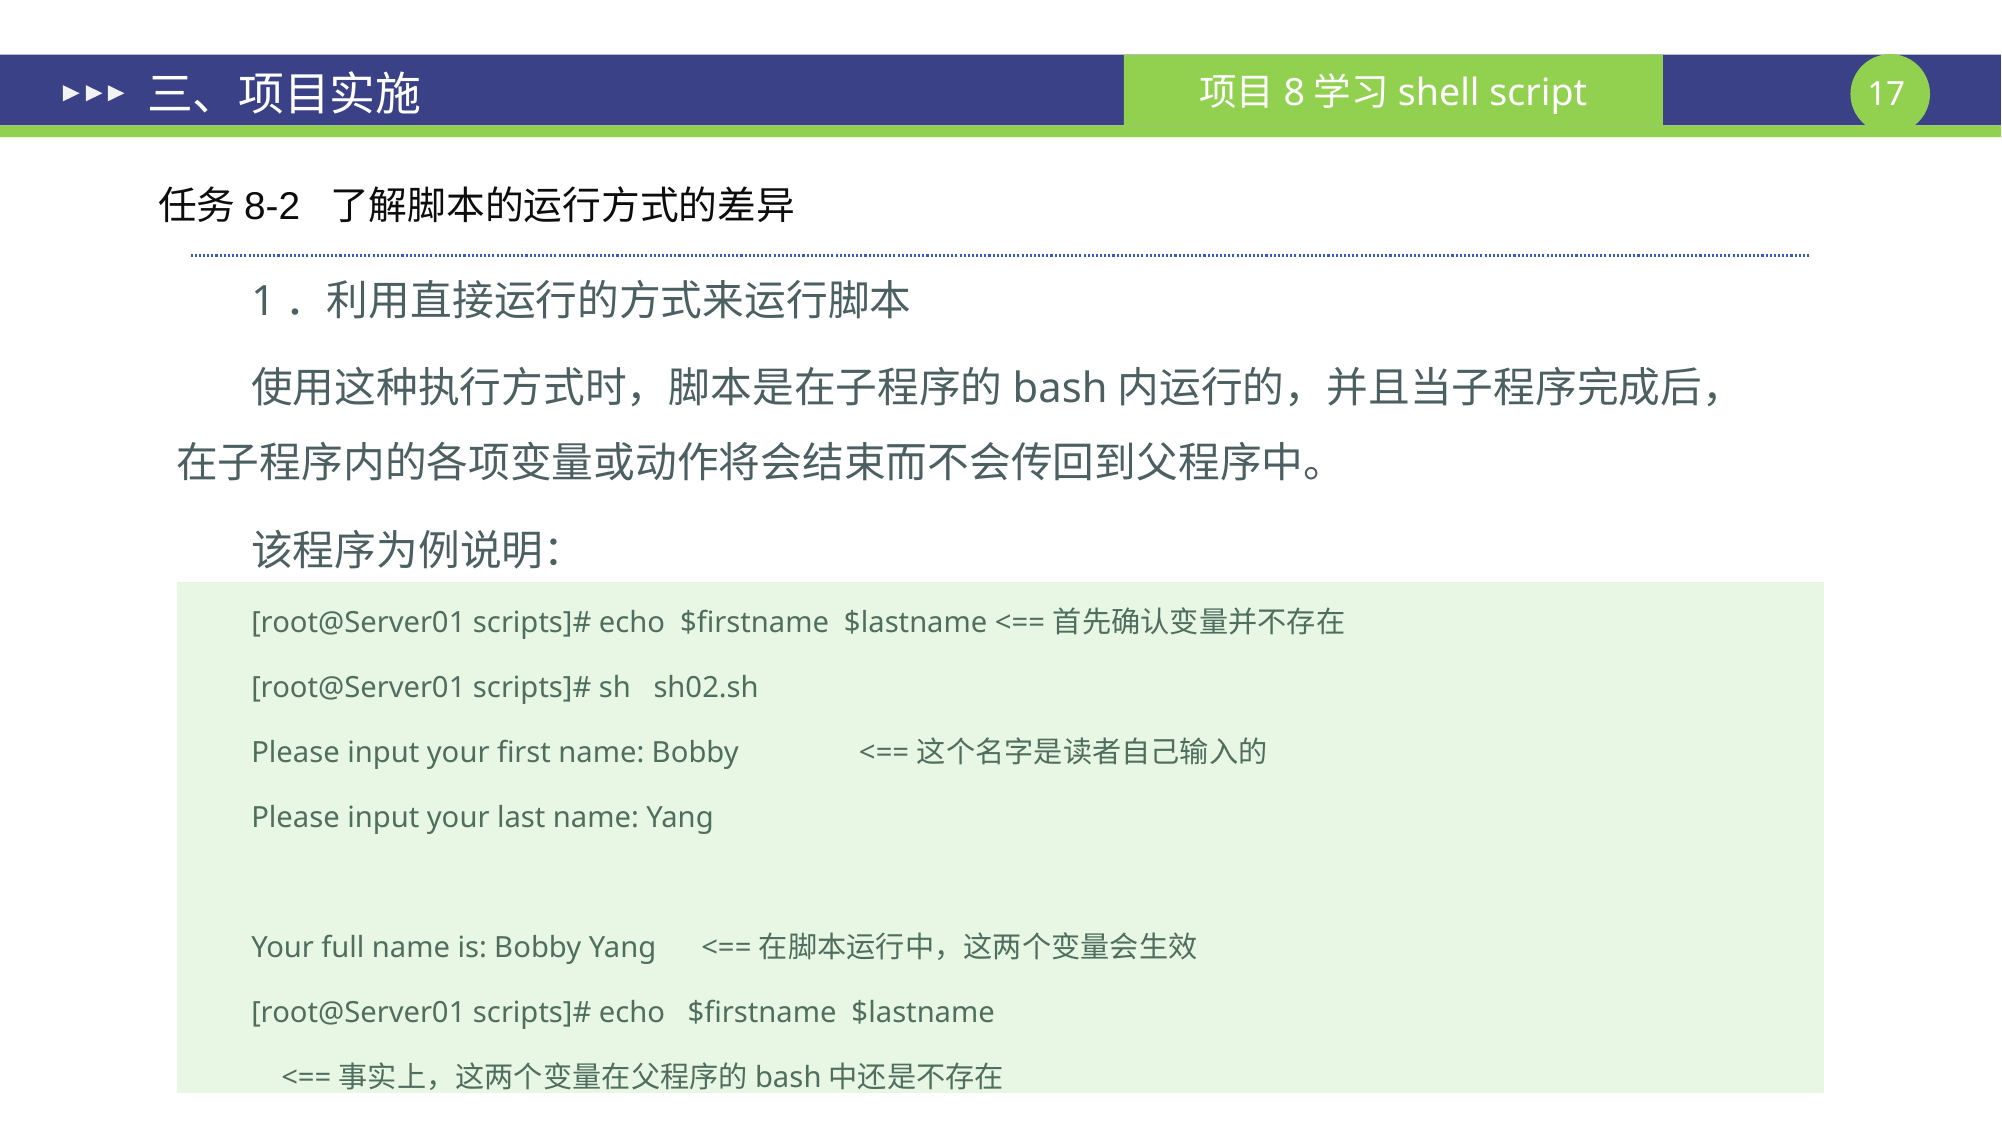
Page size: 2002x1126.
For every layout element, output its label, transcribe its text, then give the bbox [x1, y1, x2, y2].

list 任务8-2 了解脚本的运行方式的差异 [138, 161, 1901, 238]
title 三、项目实施 [127, 59, 1207, 126]
text_box 1．利用直接运行的方式来运行脚本 使用这种执行方式时，脚本是在子程序的bash内运行的，并且当子程序完成后，在子程序内的各项变量或动作将会结束而不会传回到父程序中。 该程序为例说明： [root@Server01 scripts]# echo $firstname $lastname <==首先确认变量并不存在 [root@Server01 scripts]# sh sh02.sh Please input your first name: Bobby <==这个名字是读者自己输入的 Please input your last name: Yang Your full name is: Bobby Yang <==在脚本运行中，这两个变量会生效 [root@Server01 scripts]# echo $firstname $lastname <==事实上，这两个变量在父程序的bash中还是不存在 [161, 241, 1784, 1126]
picture [177, 582, 1824, 1093]
